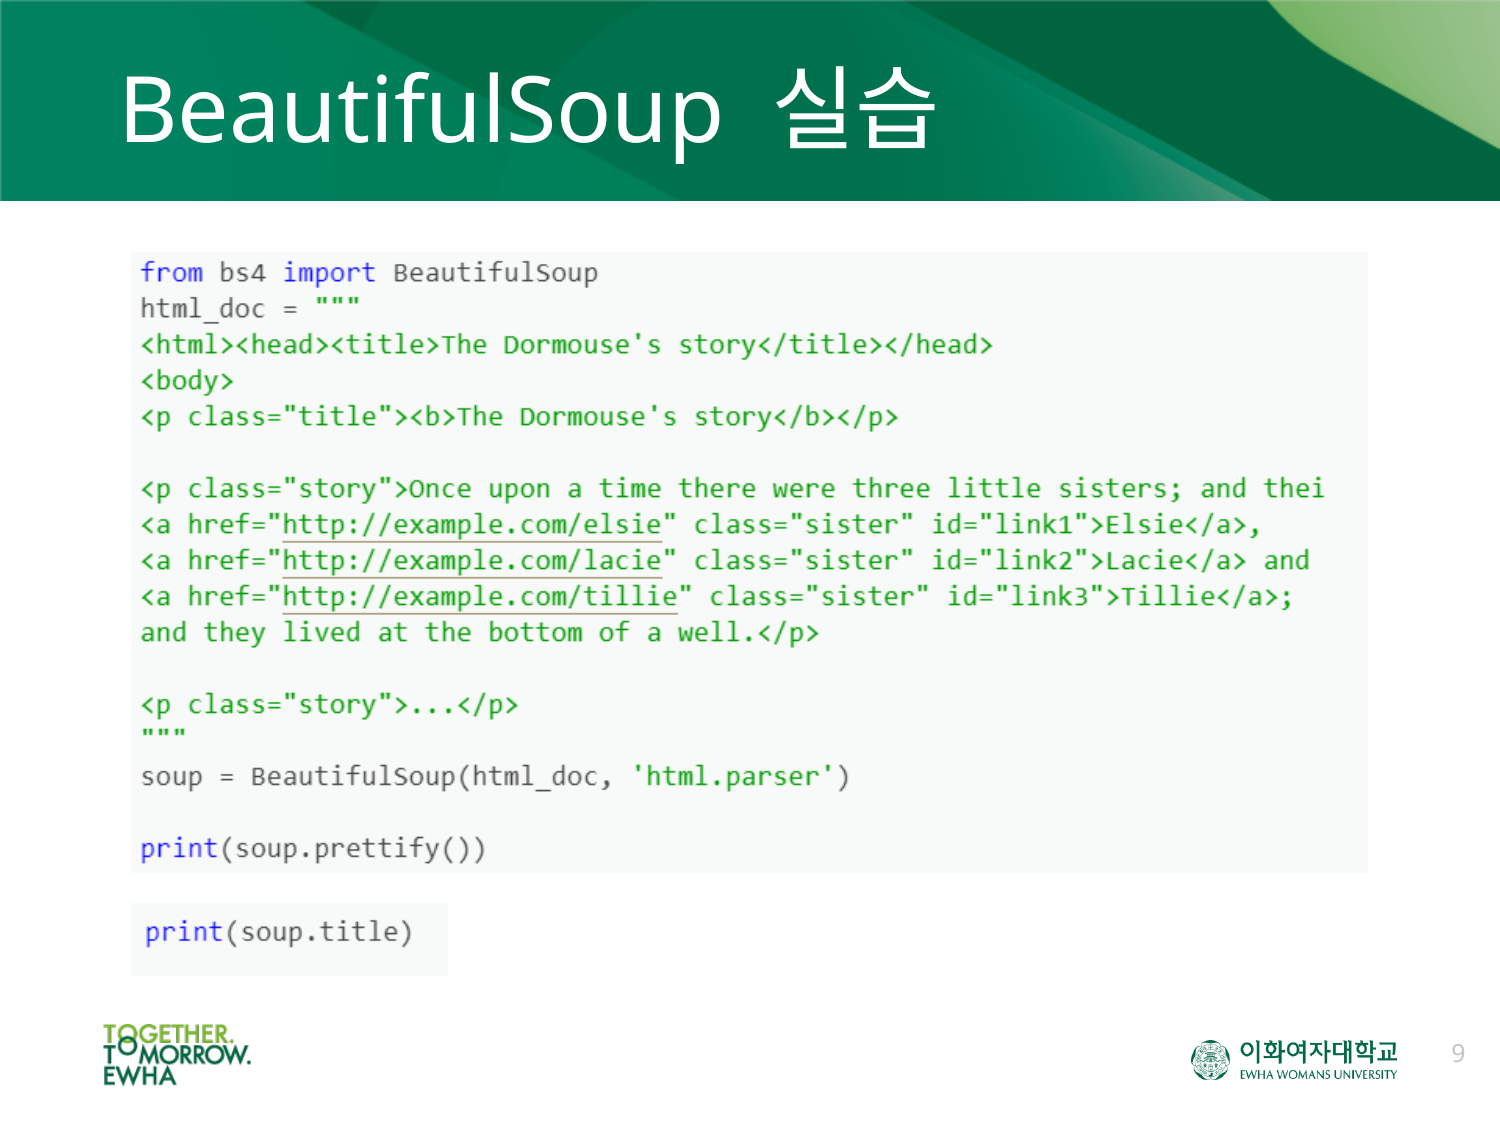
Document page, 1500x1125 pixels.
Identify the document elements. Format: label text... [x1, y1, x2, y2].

picture [103, 1024, 251, 1087]
picture [0, 0, 1500, 201]
picture [131, 903, 448, 976]
slide_number 9 [1142, 1024, 1481, 1085]
picture [131, 252, 1368, 873]
title BeautifulSoup 실습 [103, 4, 1397, 222]
